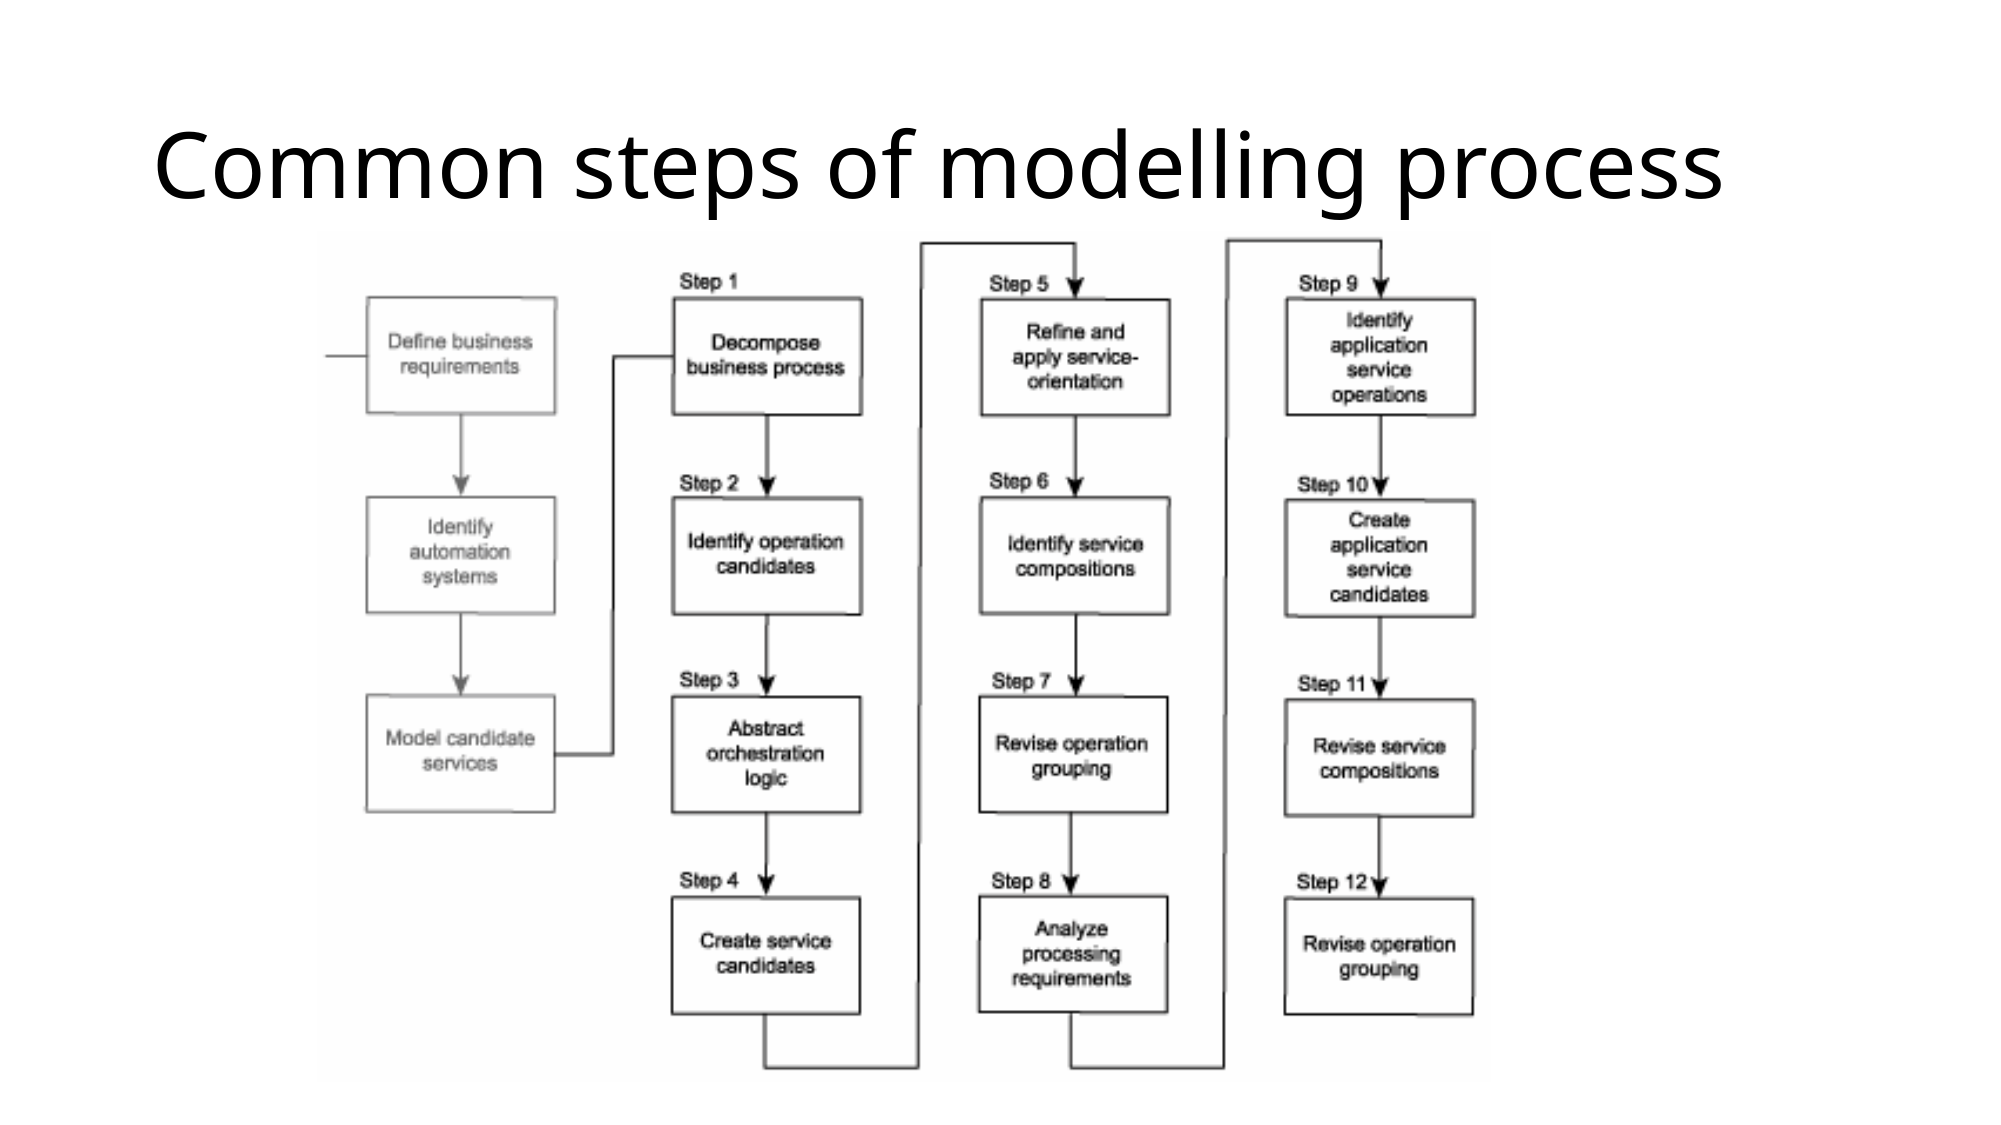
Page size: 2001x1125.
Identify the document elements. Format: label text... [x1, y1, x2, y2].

picture [317, 231, 1491, 1082]
title Common steps of modelling process [137, 59, 1863, 278]
